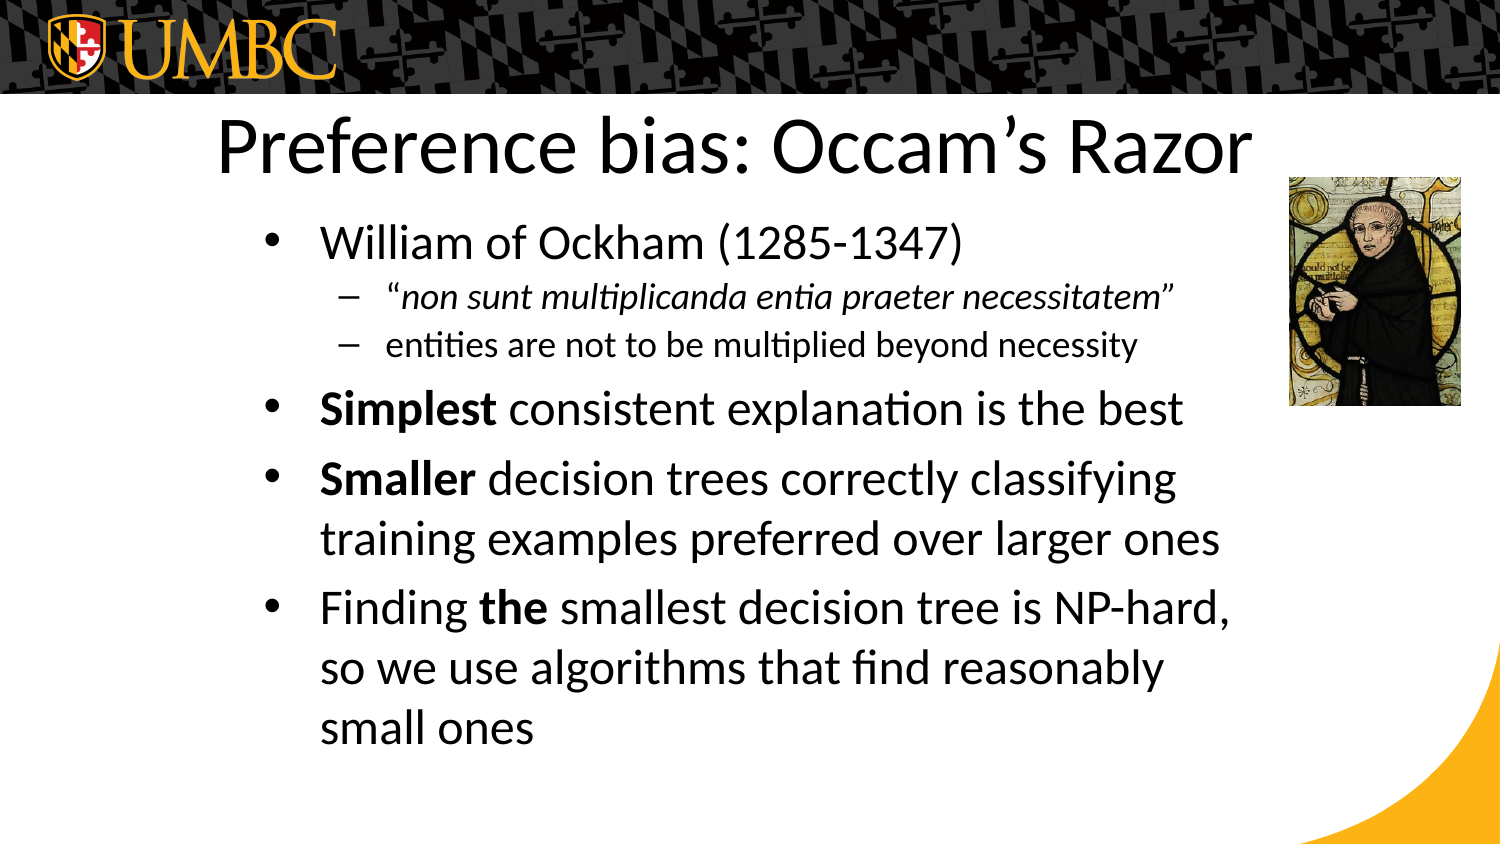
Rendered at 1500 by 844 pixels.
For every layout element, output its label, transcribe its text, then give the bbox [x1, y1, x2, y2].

picture [1288, 176, 1462, 407]
picture [1299, 639, 1500, 844]
list William of Ockham (1285-1347) “non sunt multiplicanda entia praeter necessitatem” entities are not to be multiplied beyond necessity Simplest consistent explanation is the best Smaller decision trees correctly classifying training examples preferred over larger ones Finding the smallest decision tree is NP-hard, so we use algorithms that find reasonably small ones [248, 201, 1252, 830]
title Preference bias: Occam’s Razor [201, 70, 1289, 212]
picture [0, 0, 1500, 94]
